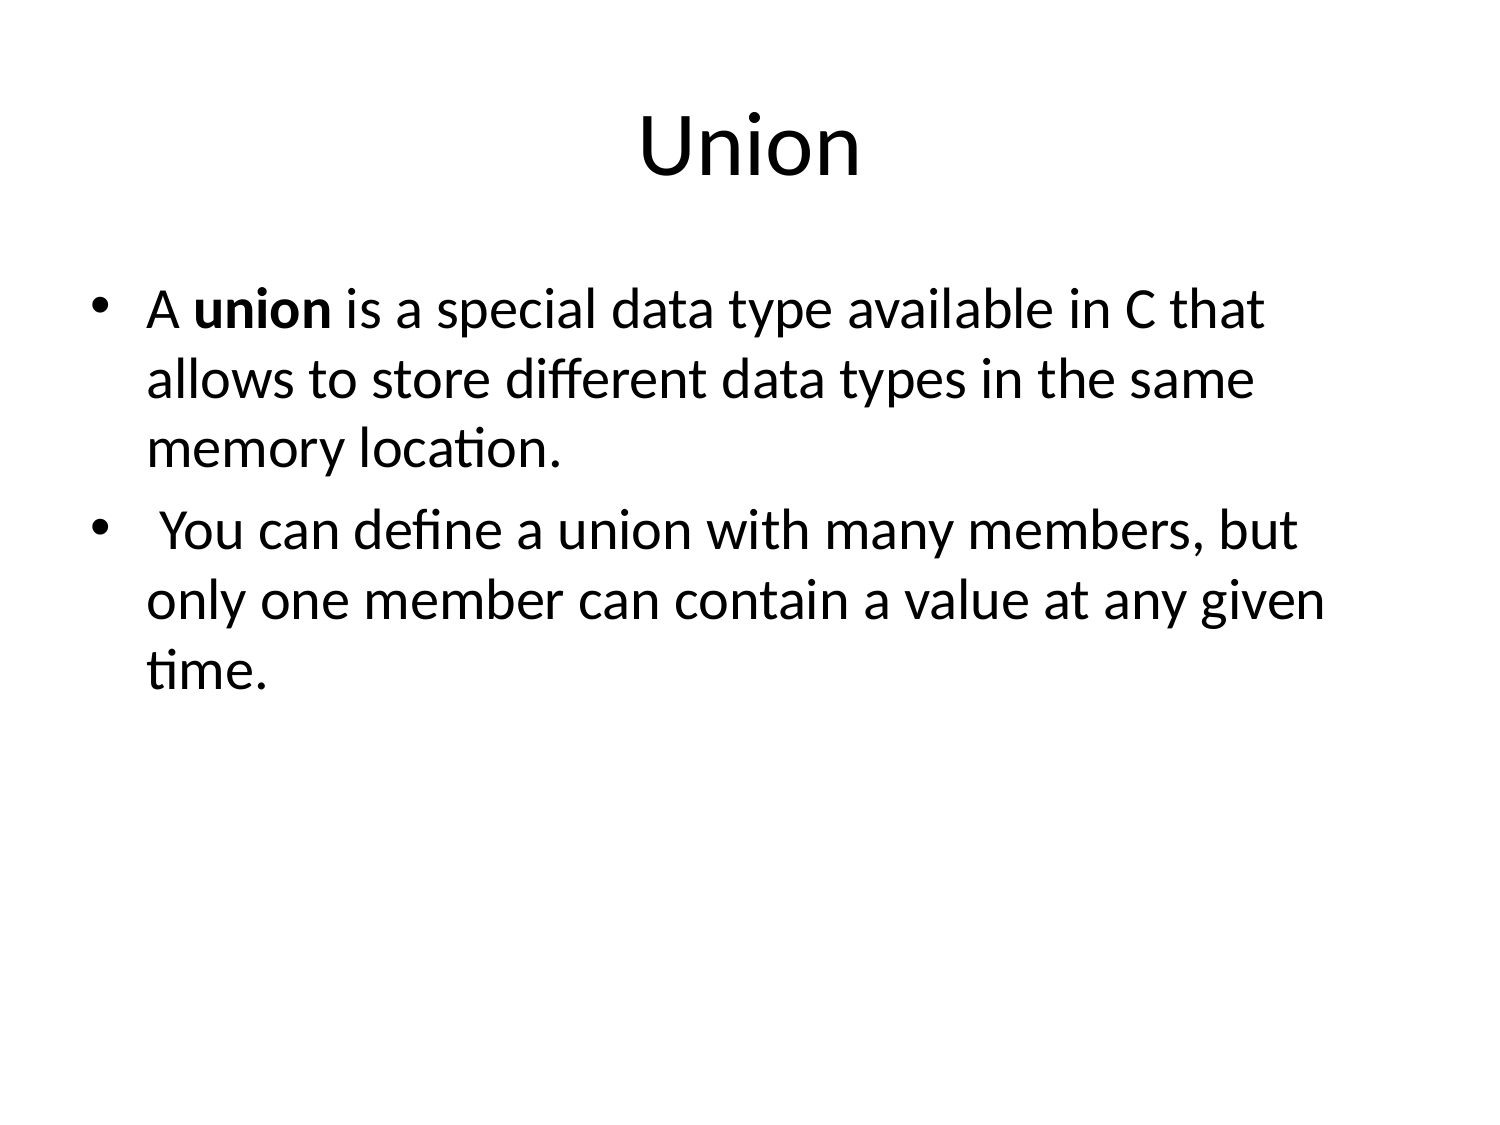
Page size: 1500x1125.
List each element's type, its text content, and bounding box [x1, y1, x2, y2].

list A union is a special data type available in C that allows to store different data types in the same memory location. You can define a union with many members, but only one member can contain a value at any given time. [75, 262, 1425, 1005]
title Union [75, 45, 1425, 233]
